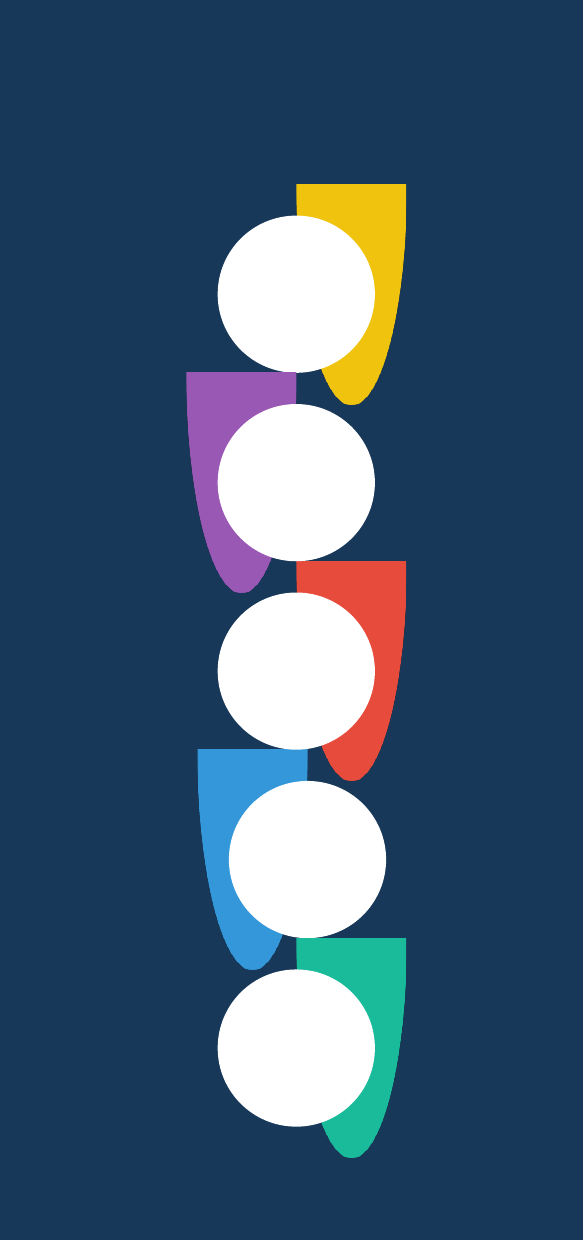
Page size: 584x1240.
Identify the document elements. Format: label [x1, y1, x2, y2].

text_box [296, 184, 407, 405]
text_box [228, 780, 387, 939]
text_box [217, 403, 376, 562]
text_box [217, 592, 376, 750]
text_box [296, 561, 407, 782]
text_box [197, 749, 308, 970]
text_box [217, 215, 376, 374]
text_box [217, 969, 376, 1127]
text_box [186, 372, 297, 593]
text_box [296, 938, 407, 1158]
